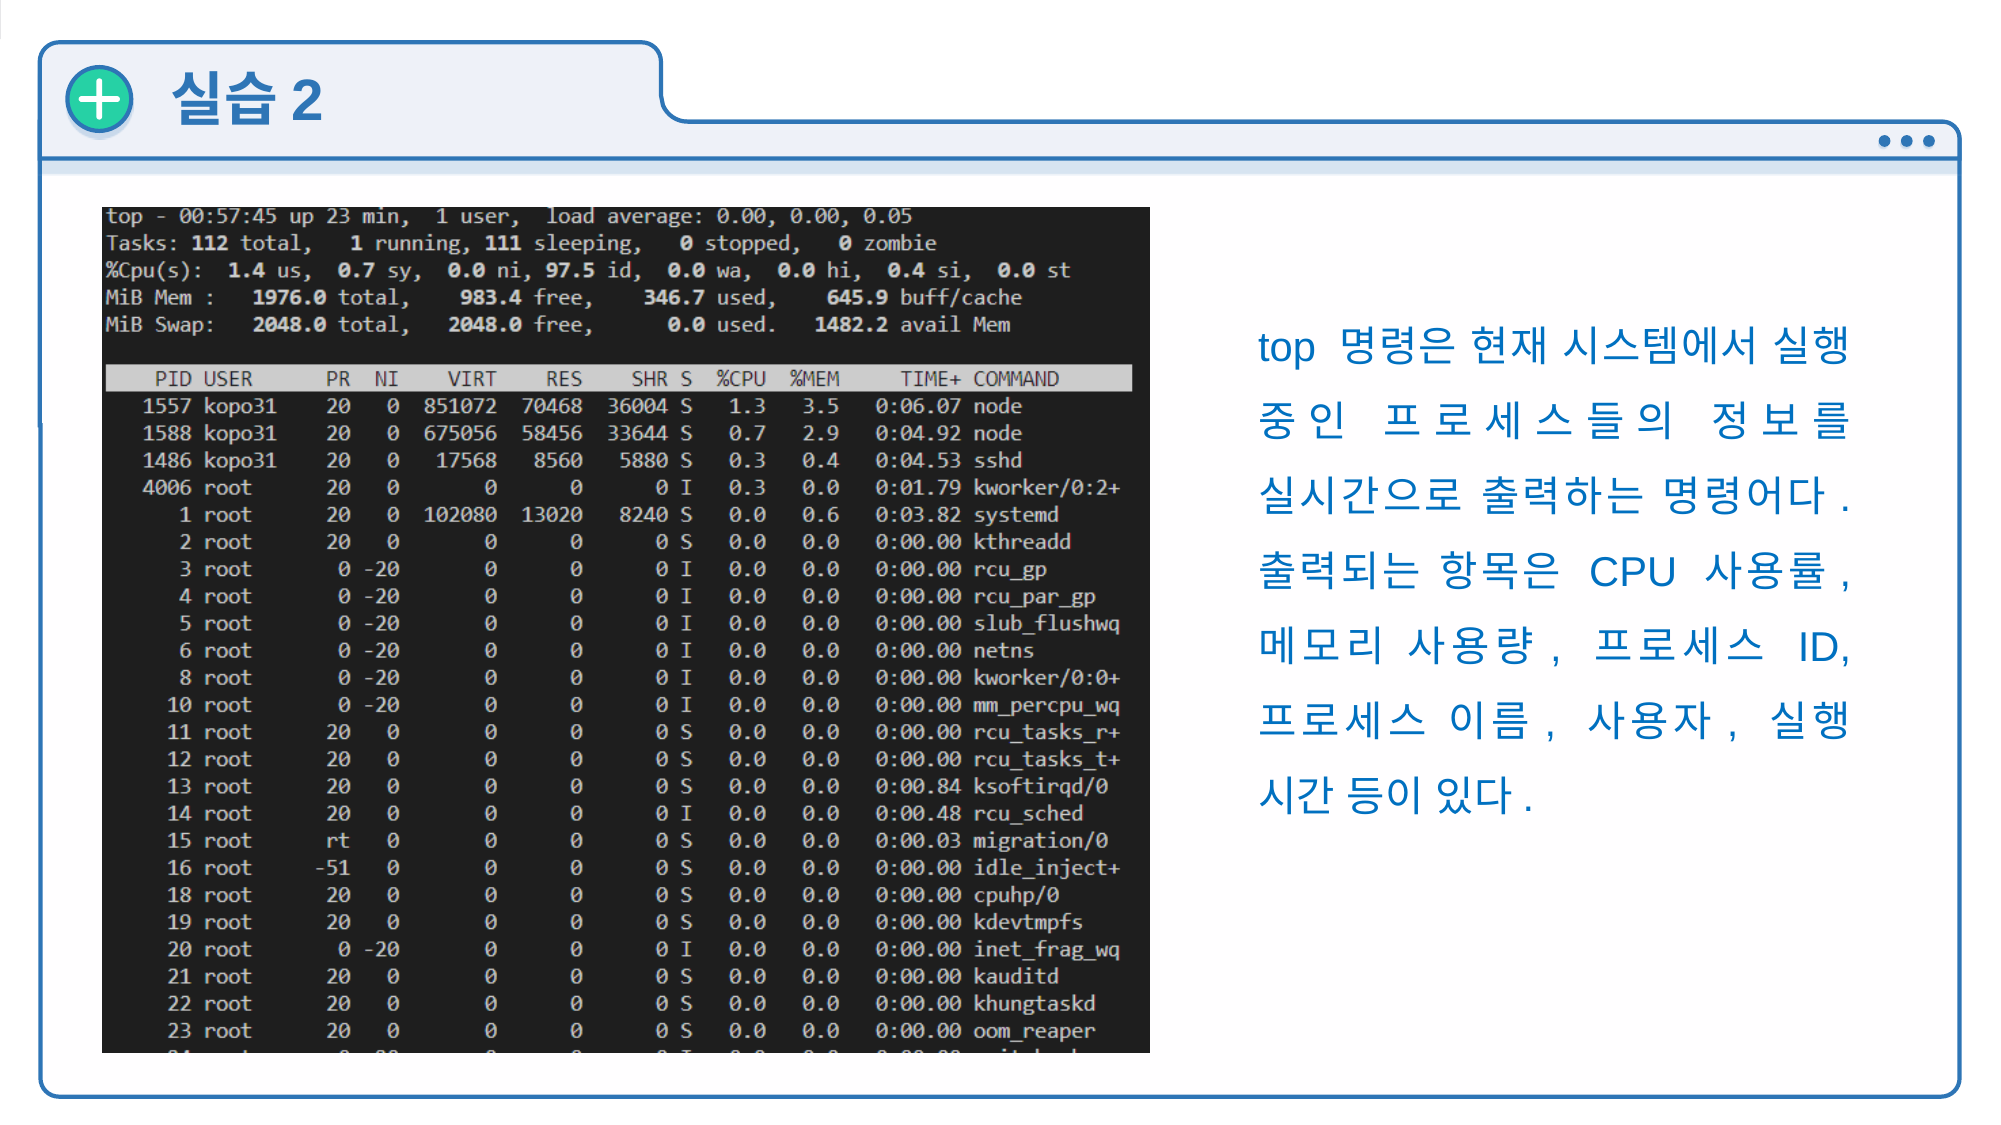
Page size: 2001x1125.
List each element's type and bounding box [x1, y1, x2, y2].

text_box [67, 67, 132, 131]
text_box [39, 42, 1960, 1097]
picture [102, 207, 1150, 1053]
